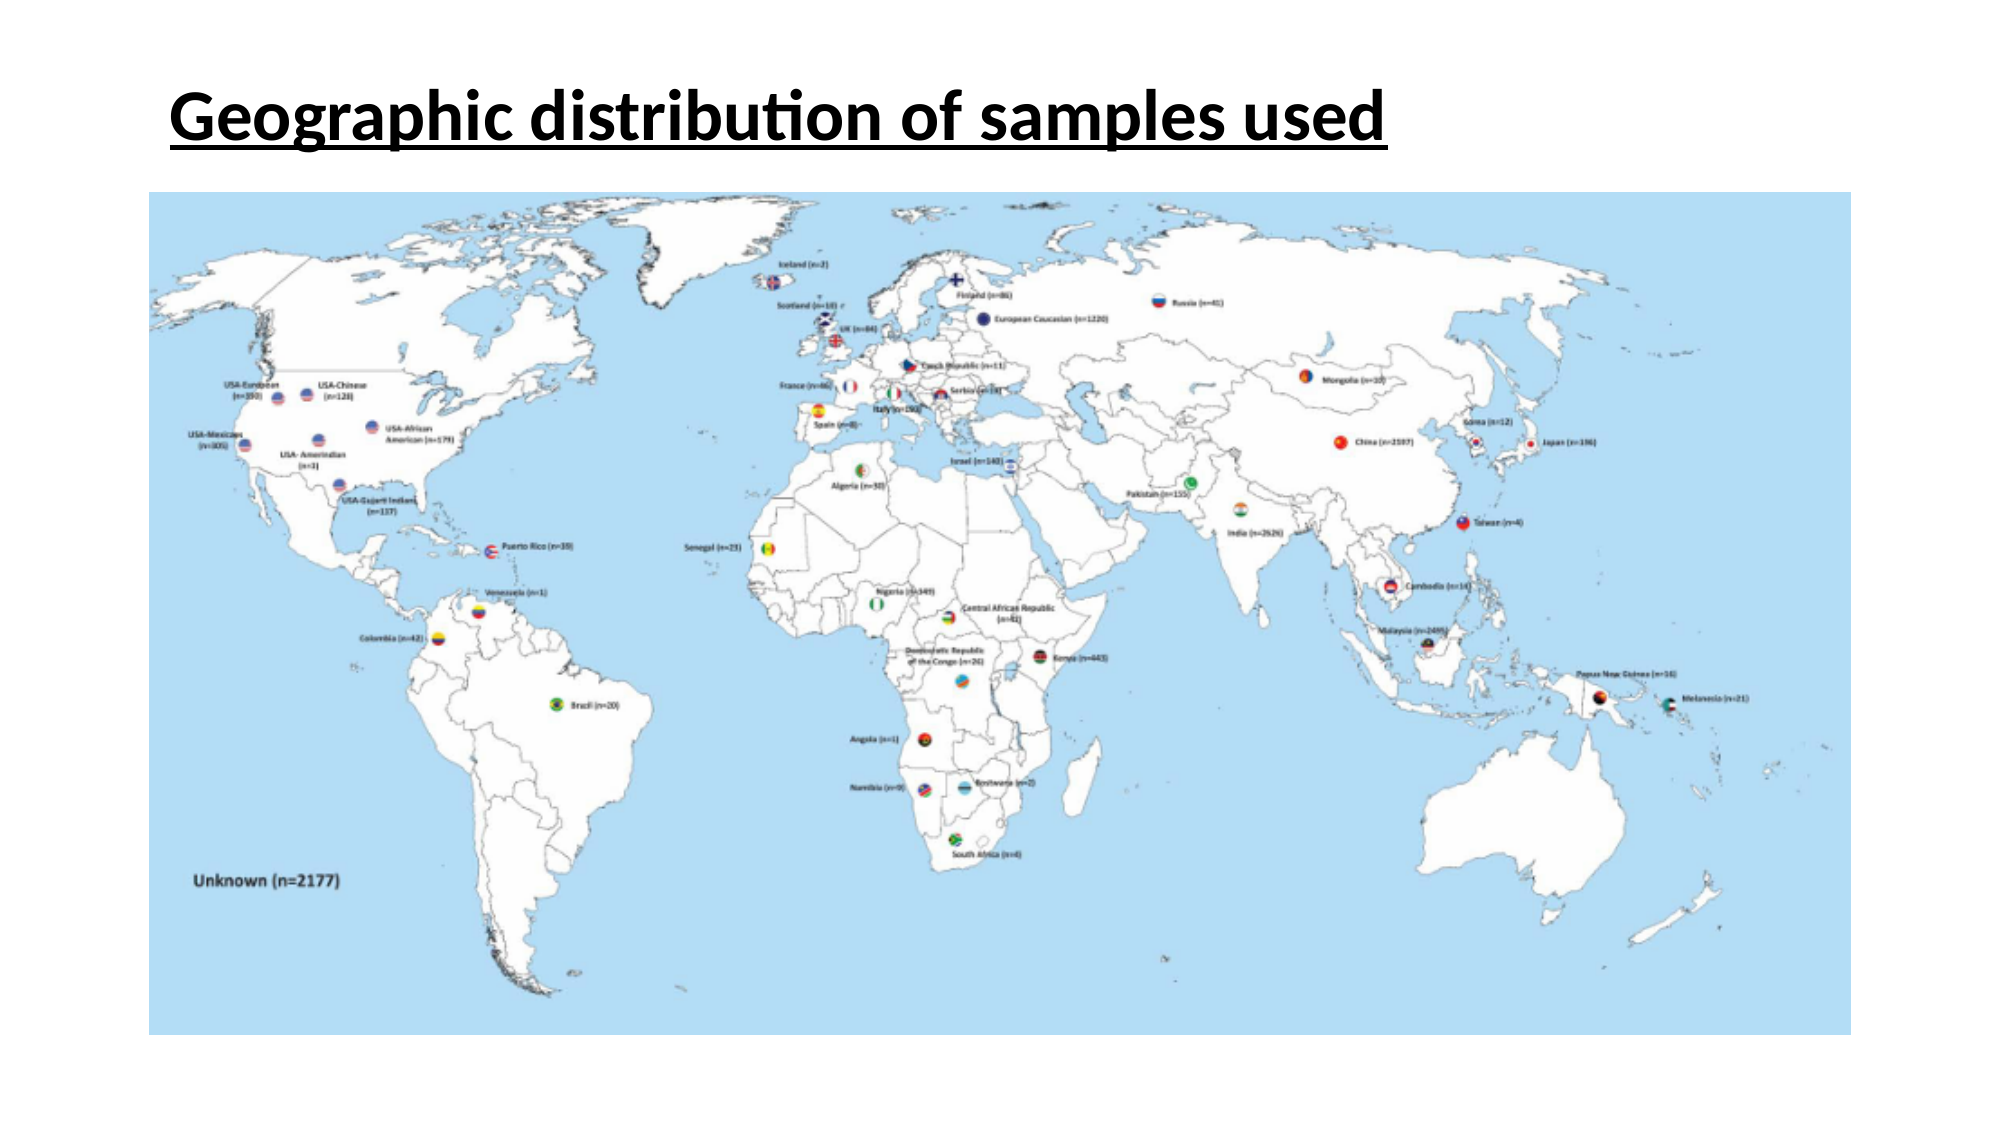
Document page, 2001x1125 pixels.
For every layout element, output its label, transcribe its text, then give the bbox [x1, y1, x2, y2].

picture [148, 191, 1852, 1035]
text_box Geographic distribution of samples used [154, 60, 1404, 163]
